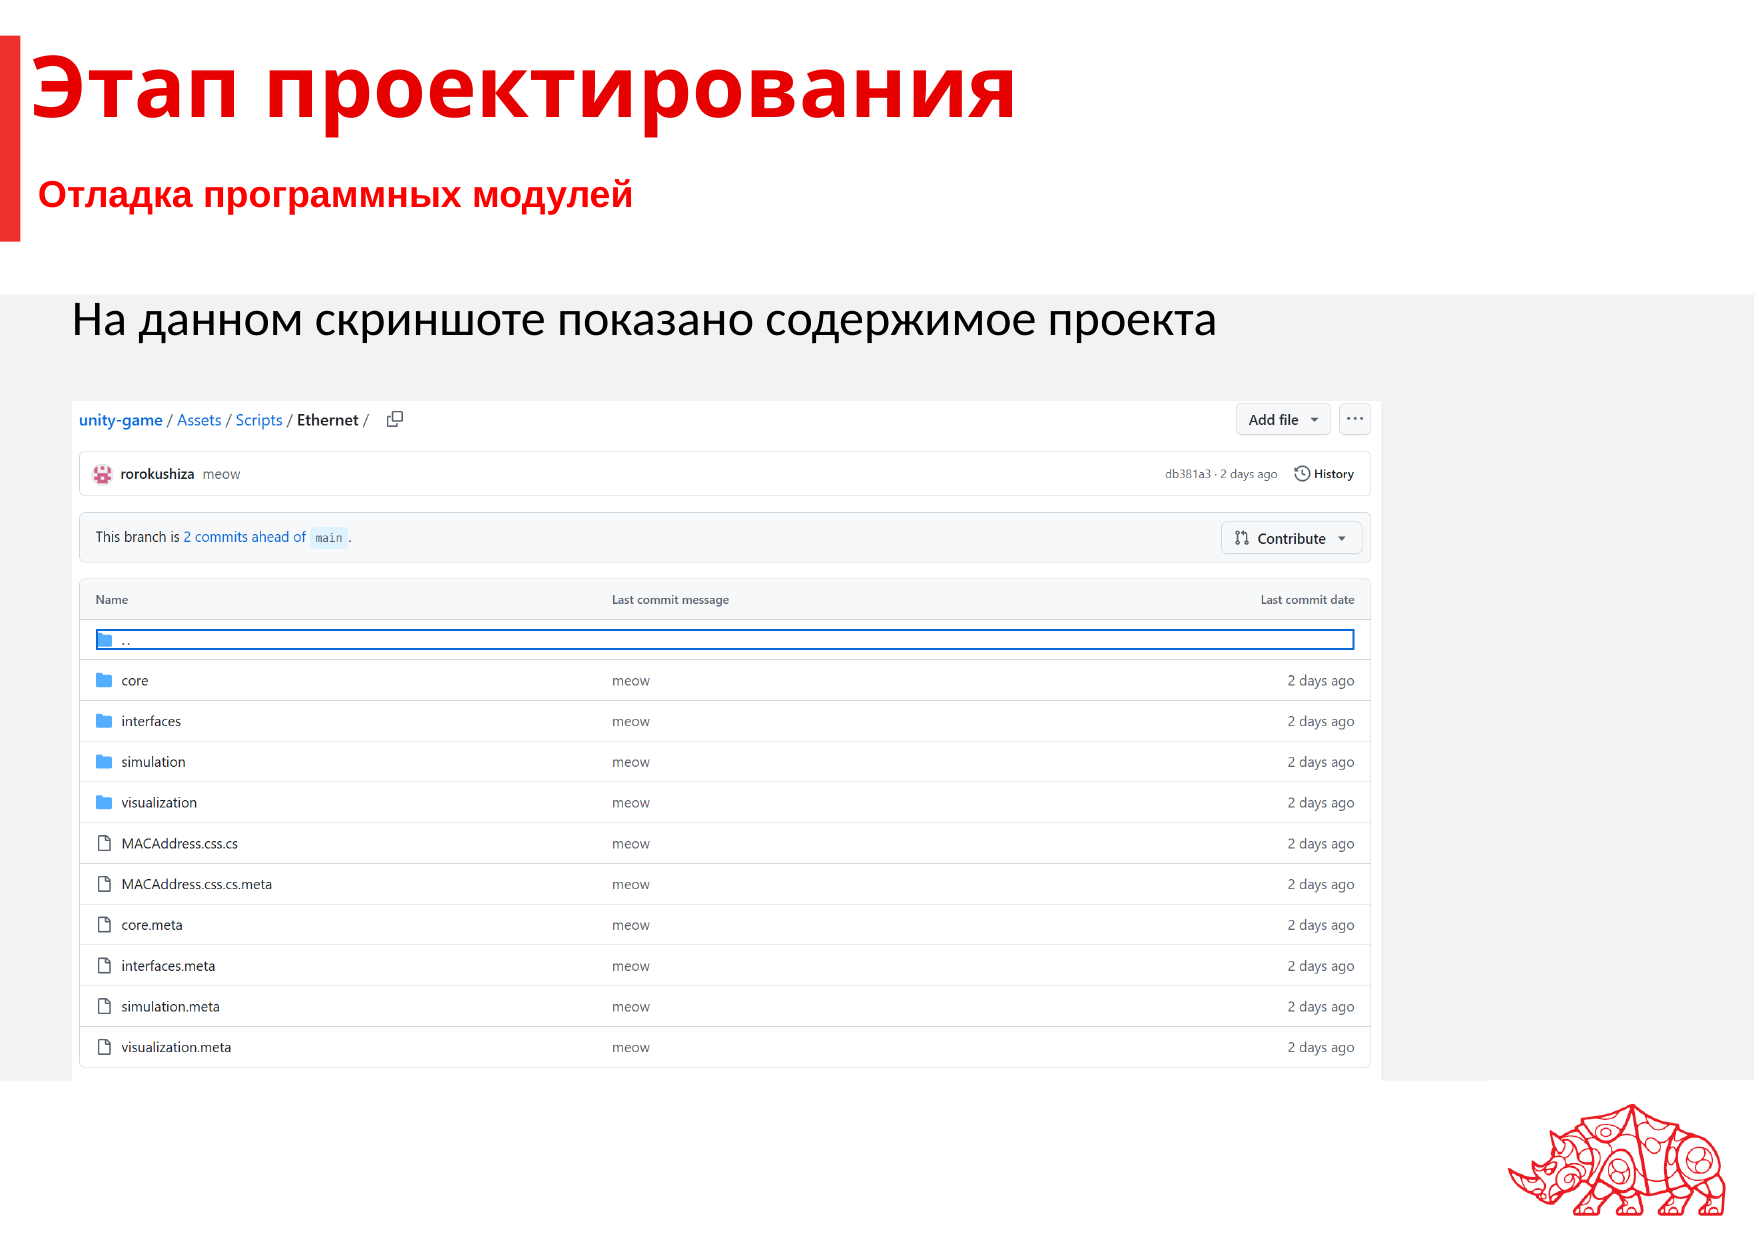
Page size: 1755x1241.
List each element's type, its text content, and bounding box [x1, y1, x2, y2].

picture [1487, 1080, 1755, 1229]
picture [72, 401, 1382, 1086]
list Отладка программных модулей [0, 154, 1592, 224]
title Этап проектирования [30, 43, 1620, 137]
list На данном скриншоте показано содержимое проекта [42, 284, 1654, 426]
